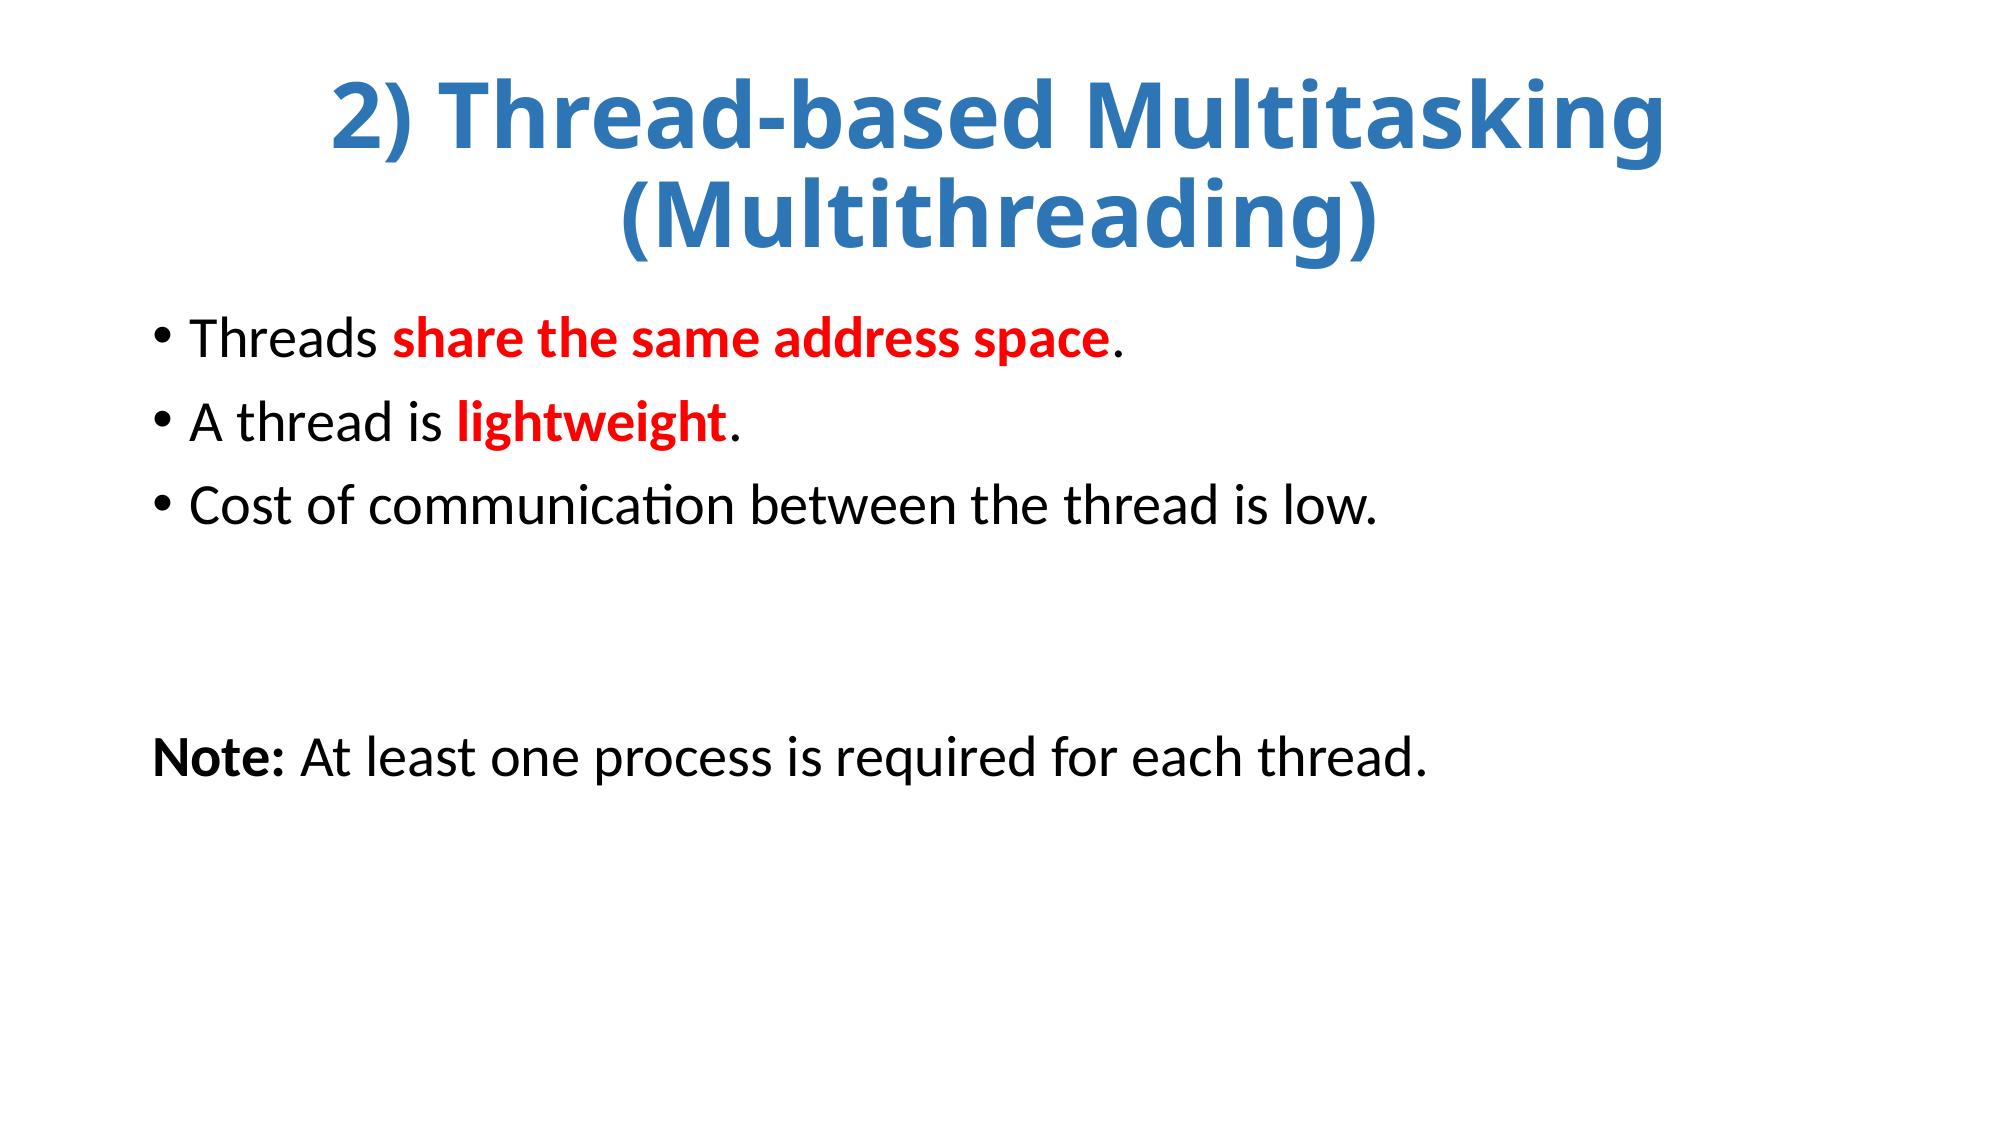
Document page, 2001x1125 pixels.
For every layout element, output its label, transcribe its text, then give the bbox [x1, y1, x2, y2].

list Threads share the same address space. A thread is lightweight. Cost of communication between the thread is low. Note: At least one process is required for each thread. [137, 299, 1863, 1014]
title 2) Thread-based Multitasking (Multithreading) [137, 59, 1863, 278]
